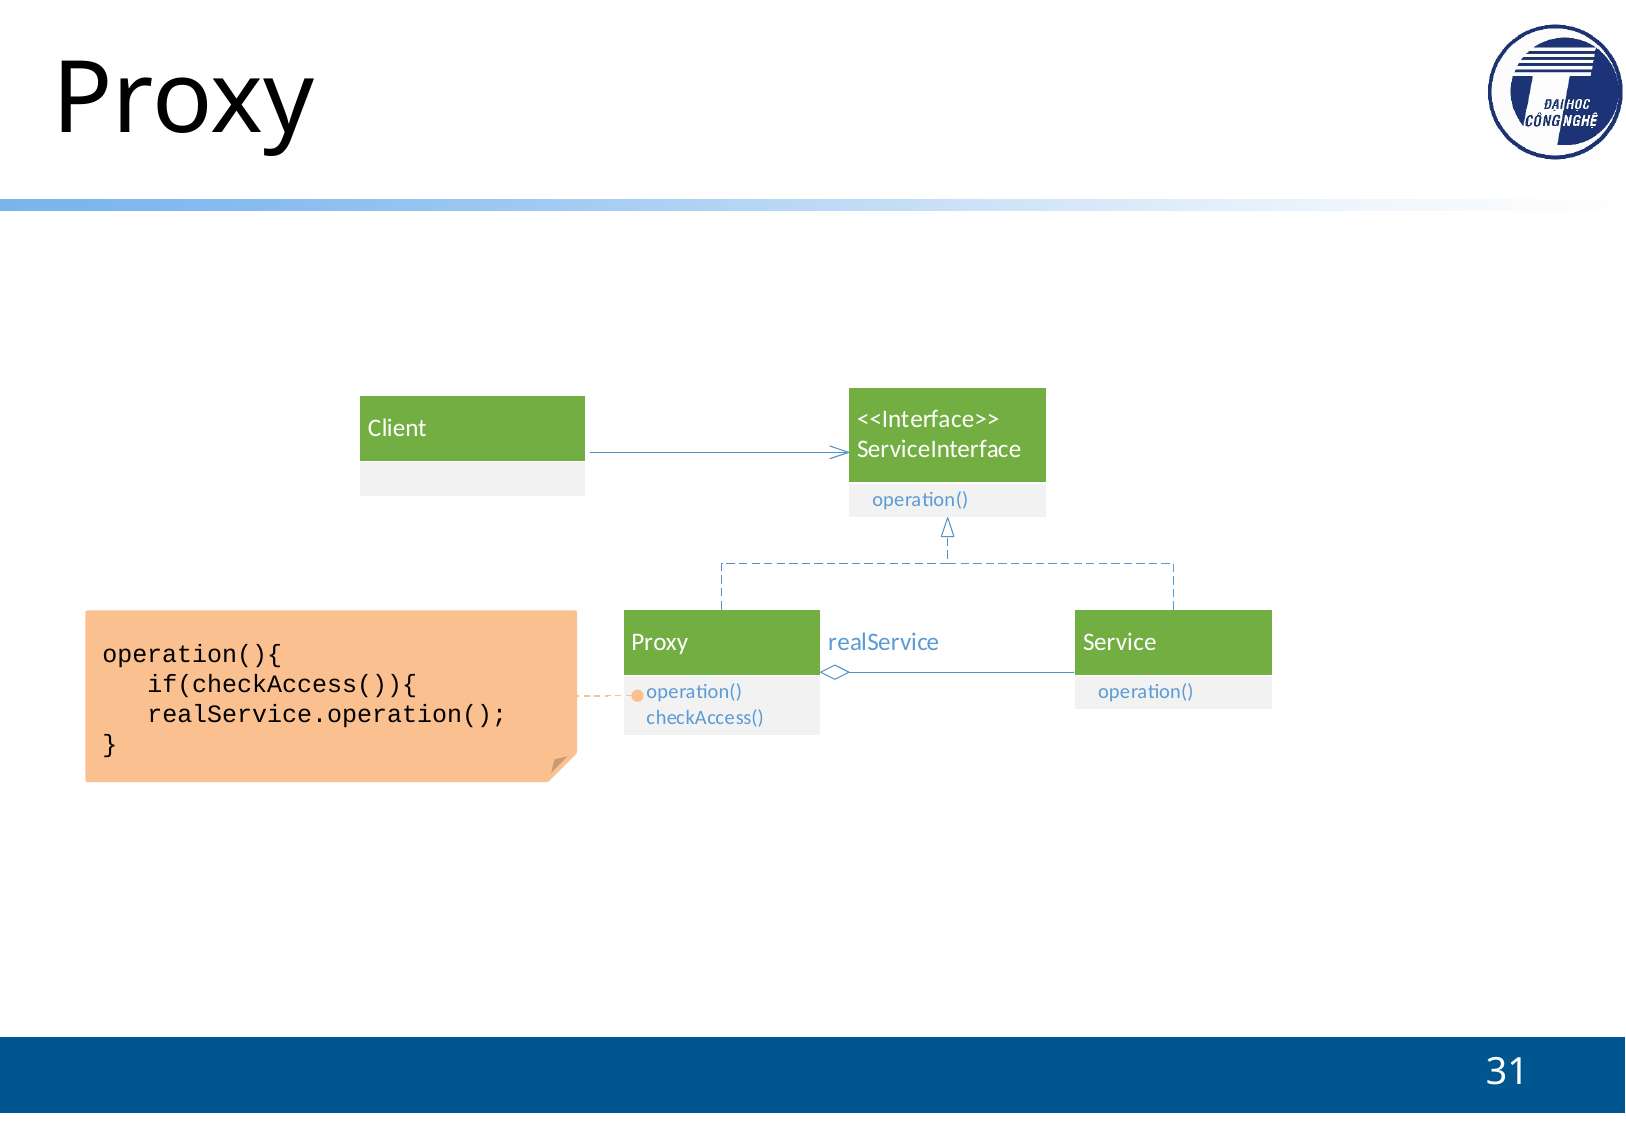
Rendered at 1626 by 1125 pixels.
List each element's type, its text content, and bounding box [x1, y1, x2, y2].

text_box operation(){ if(checkAccess()){ realService.operation(); } [85, 610, 578, 783]
picture [0, 1037, 1625, 1113]
picture [1500, 22, 1625, 162]
picture [352, 383, 1273, 741]
slide_number 31 [1164, 1042, 1544, 1103]
title Proxy [37, 0, 1500, 186]
picture [0, 199, 1625, 211]
